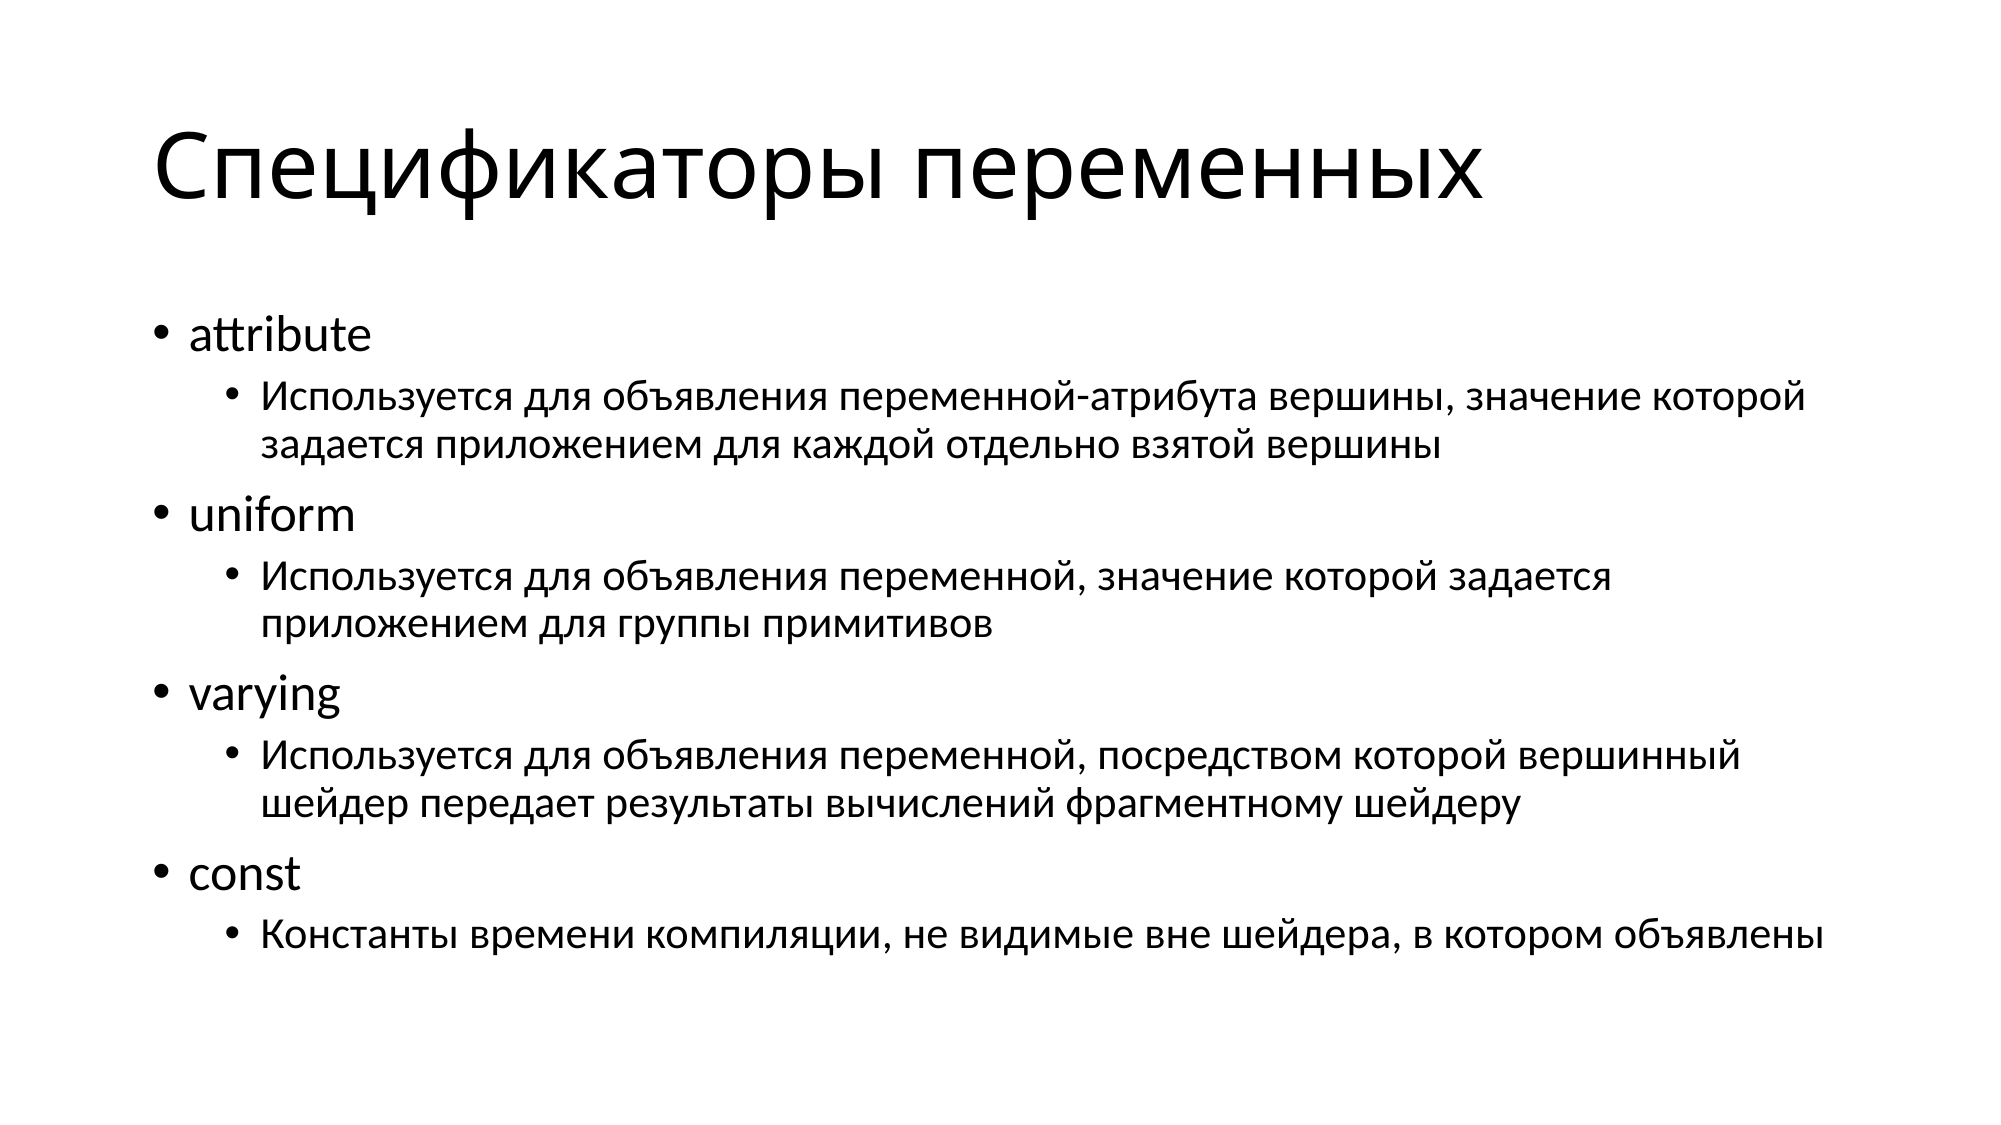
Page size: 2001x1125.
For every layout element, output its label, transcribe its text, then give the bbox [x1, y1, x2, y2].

list attribute Используется для объявления переменной-атрибута вершины, значение которой задается приложением для каждой отдельно взятой вершины uniform Используется для объявления переменной, значение которой задается приложением для группы примитивов varying Используется для объявления переменной, посредством которой вершинный шейдер передает результаты вычислений фрагментному шейдеру const Константы времени компиляции, не видимые вне шейдера, в котором объявлены [137, 299, 1863, 1014]
title Спецификаторы переменных [137, 59, 1863, 278]
